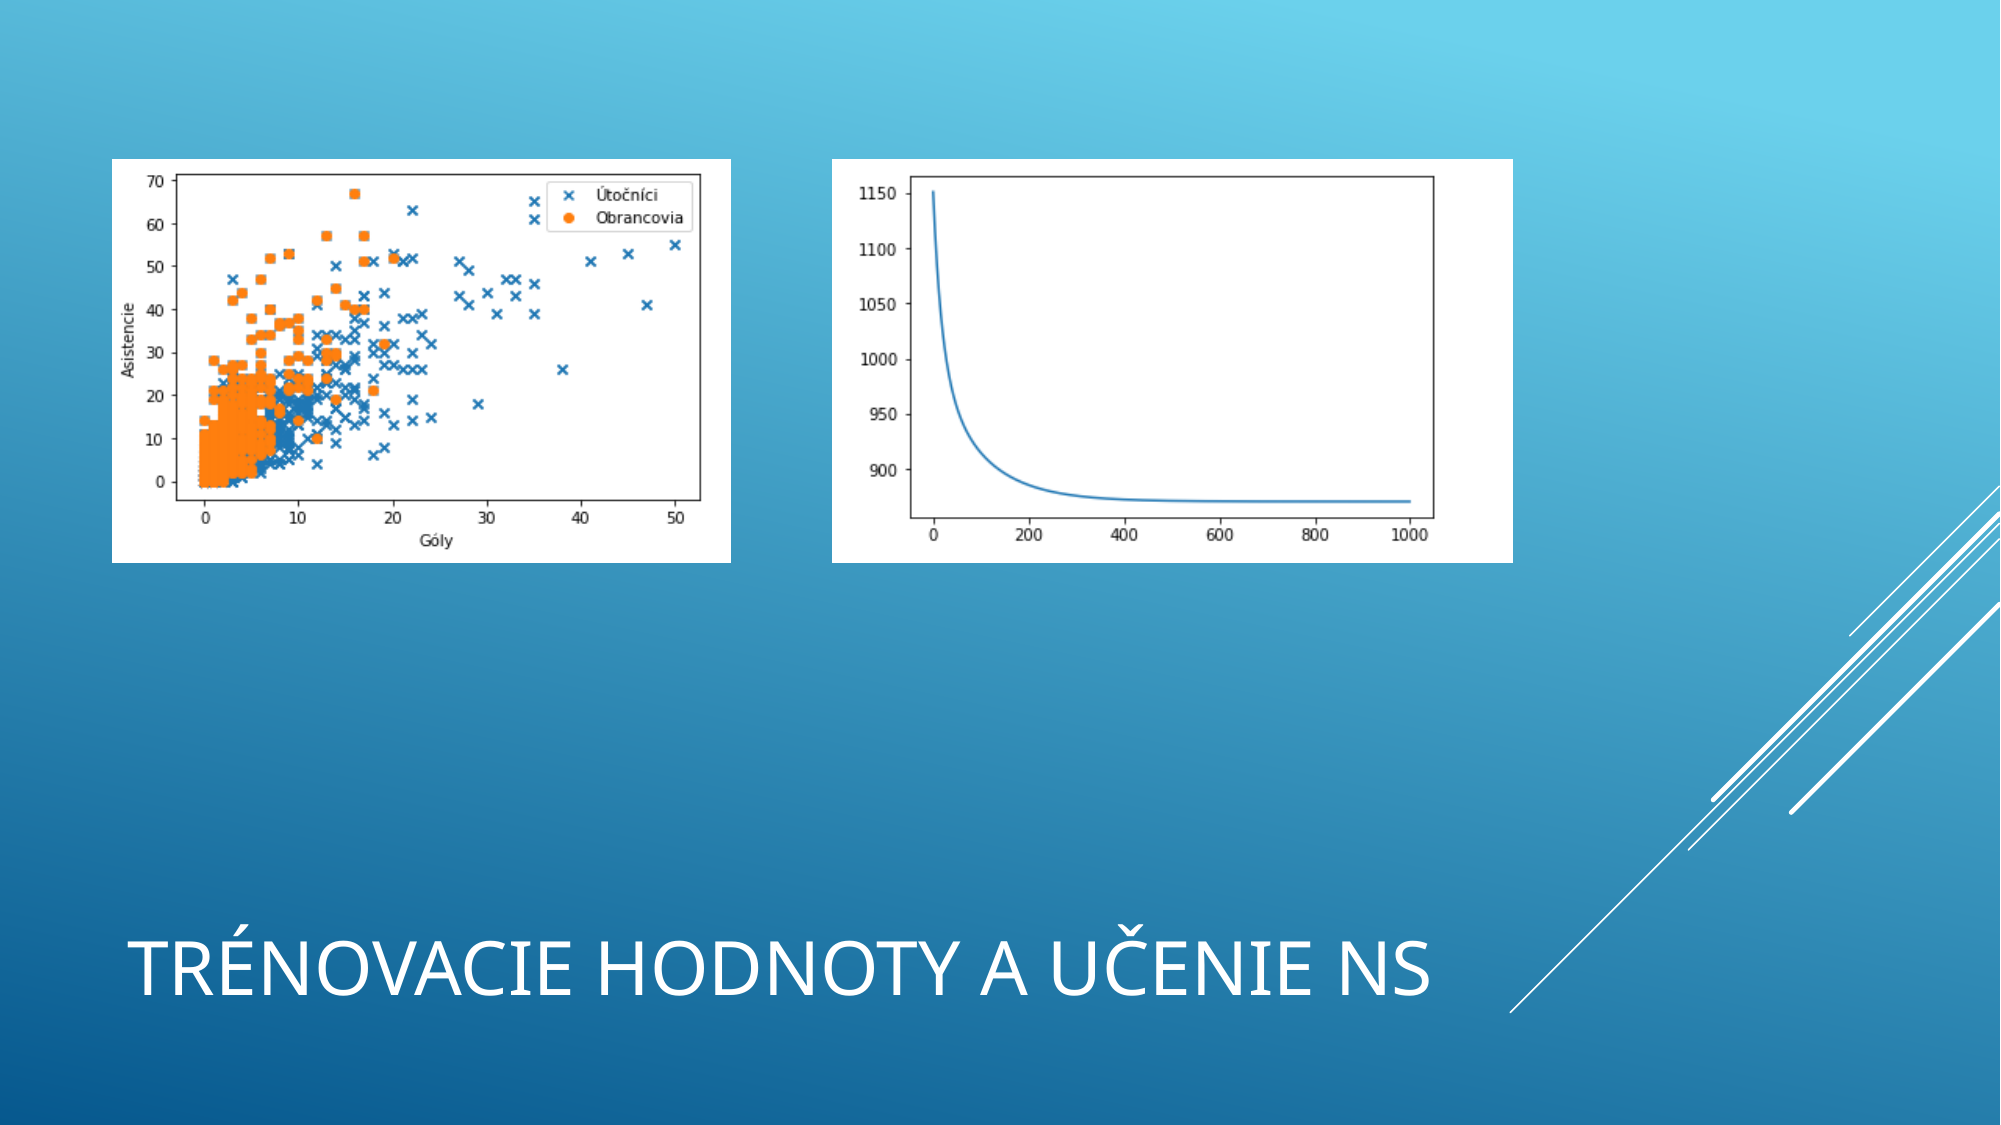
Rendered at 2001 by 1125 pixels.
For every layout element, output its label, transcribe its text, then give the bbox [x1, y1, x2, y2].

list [832, 158, 1513, 563]
picture [111, 158, 732, 563]
title Trénovacie hodnoty a učenie NS [112, 842, 1513, 1090]
